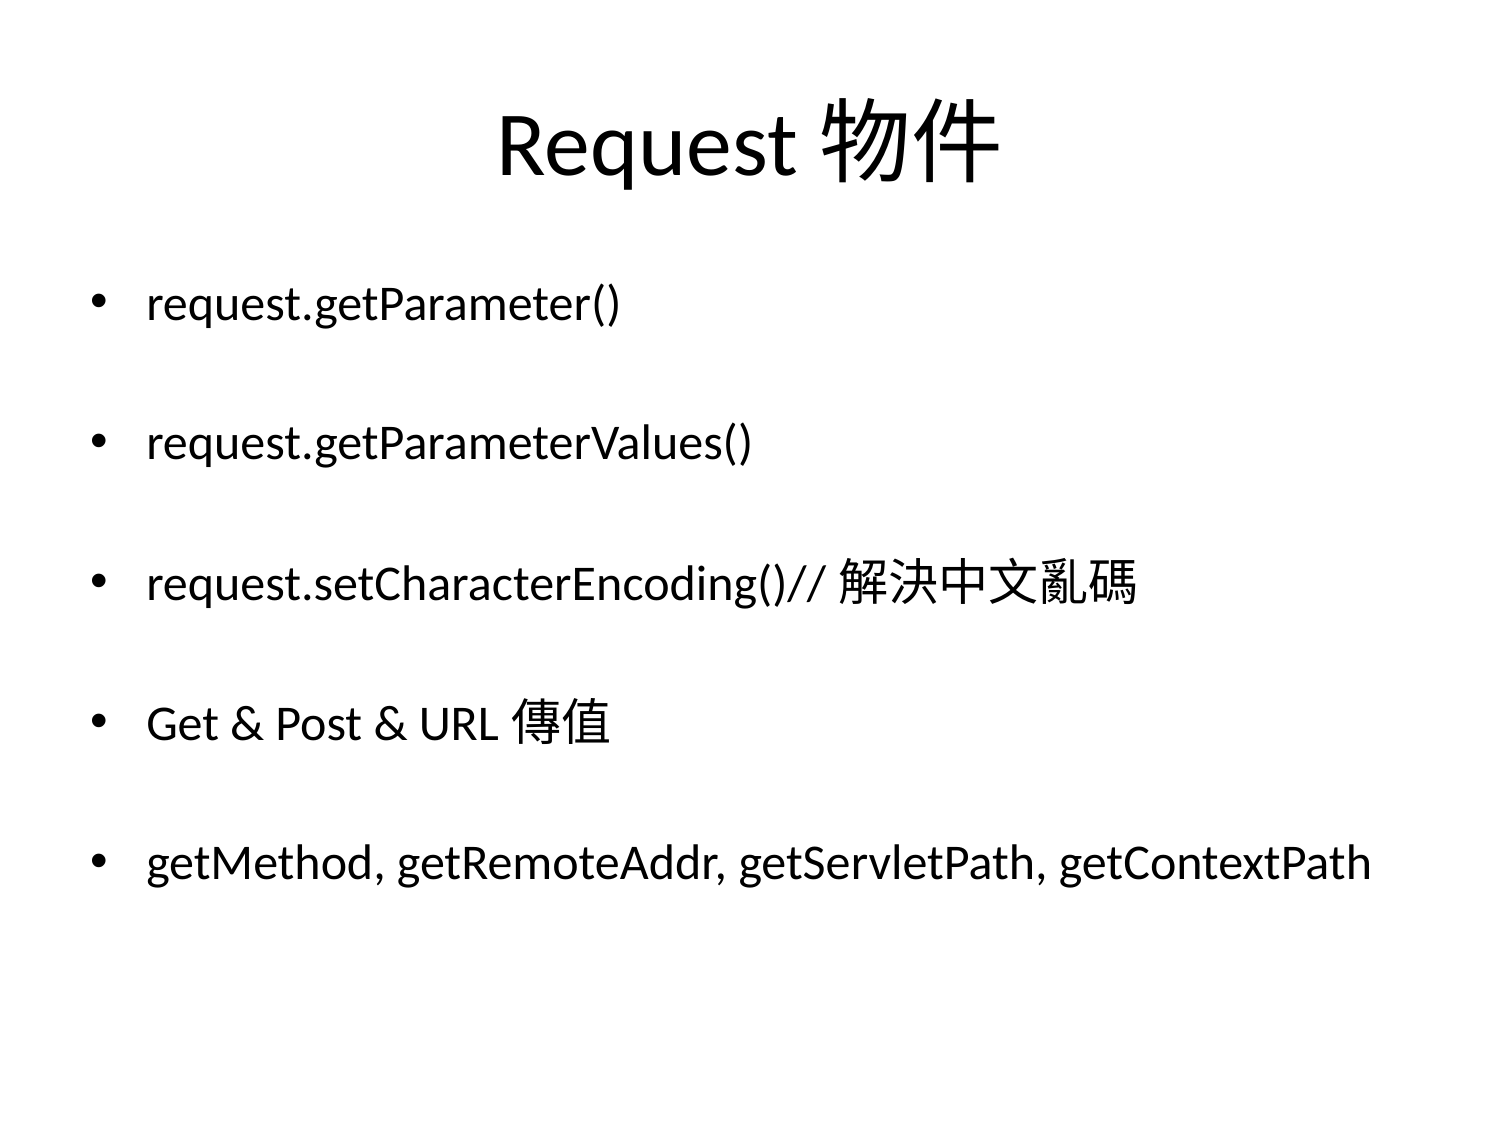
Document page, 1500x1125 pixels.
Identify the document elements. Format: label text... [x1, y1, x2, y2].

title Request物件 [75, 45, 1425, 233]
list request.getParameter() request.getParameterValues() request.setCharacterEncoding()//解決中文亂碼 Get & Post & URL傳值 getMethod, getRemoteAddr, getServletPath, getContextPath [75, 262, 1425, 1005]
